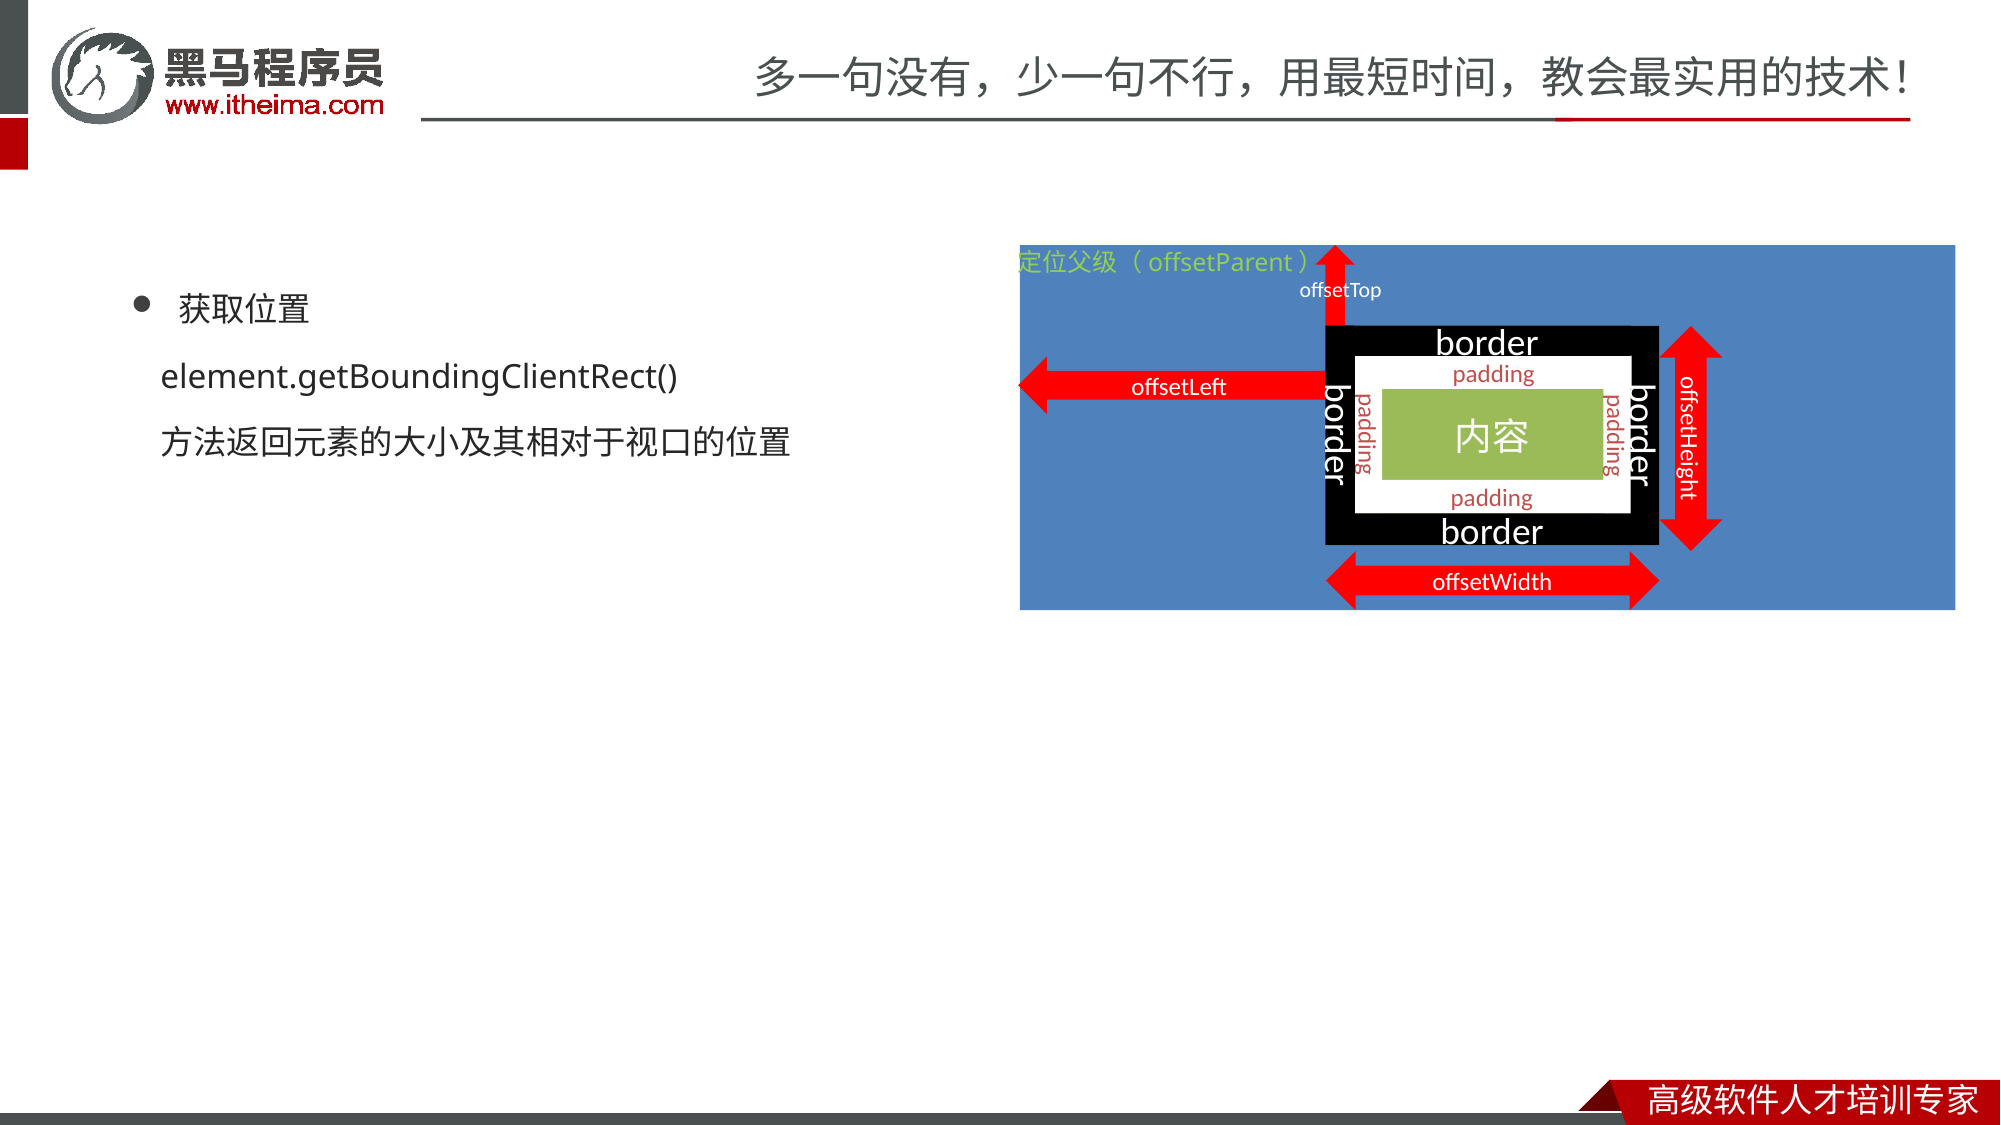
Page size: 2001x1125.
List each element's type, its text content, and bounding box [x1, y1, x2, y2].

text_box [1007, 238, 1956, 611]
list 获取位置 element.getBoundingClientRect() 方法返回元素的大小及其相对于视口的位置 [116, 261, 1876, 1008]
picture [50, 26, 384, 125]
